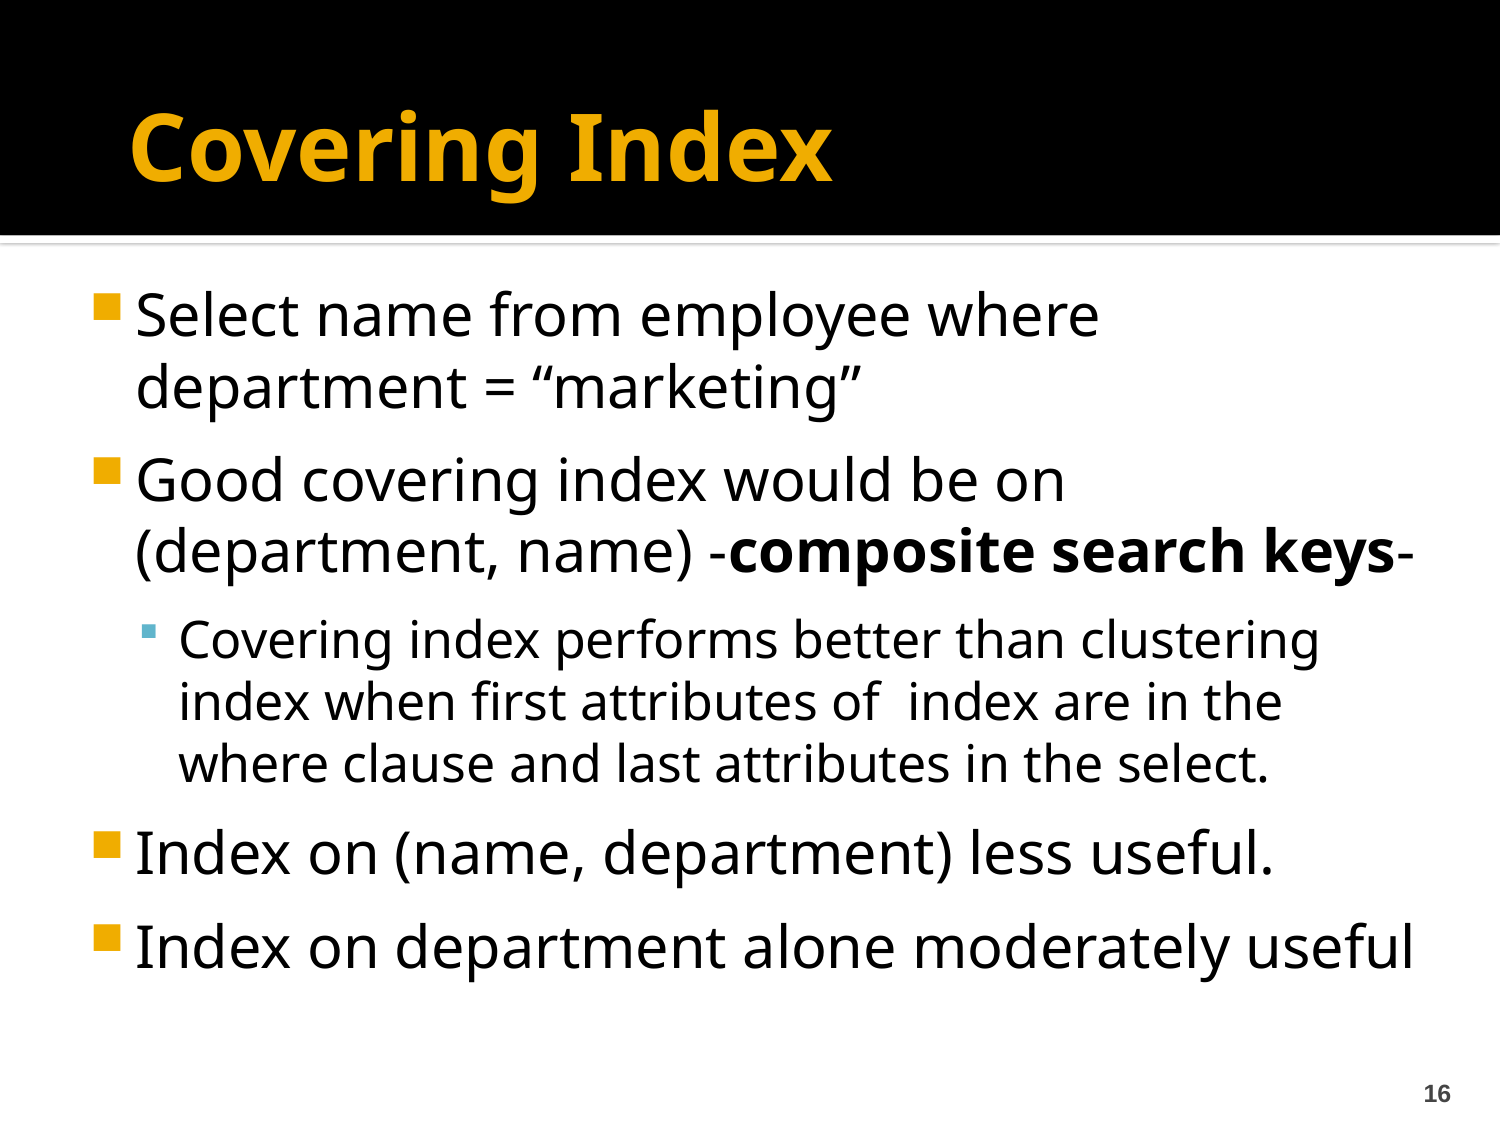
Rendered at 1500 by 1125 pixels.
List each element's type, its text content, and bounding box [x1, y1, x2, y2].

slide_number 16 [1438, 1062, 1467, 1108]
title Covering Index [112, 50, 1388, 238]
list Select name from employee where department = “marketing” Good covering index would be on (department, name) -composite search keys- Covering index performs better than clustering index when first attributes of index are in the where clause and last attributes in the select. Index on (name, department) less useful. Index on department alone moderately useful [62, 262, 1438, 1125]
